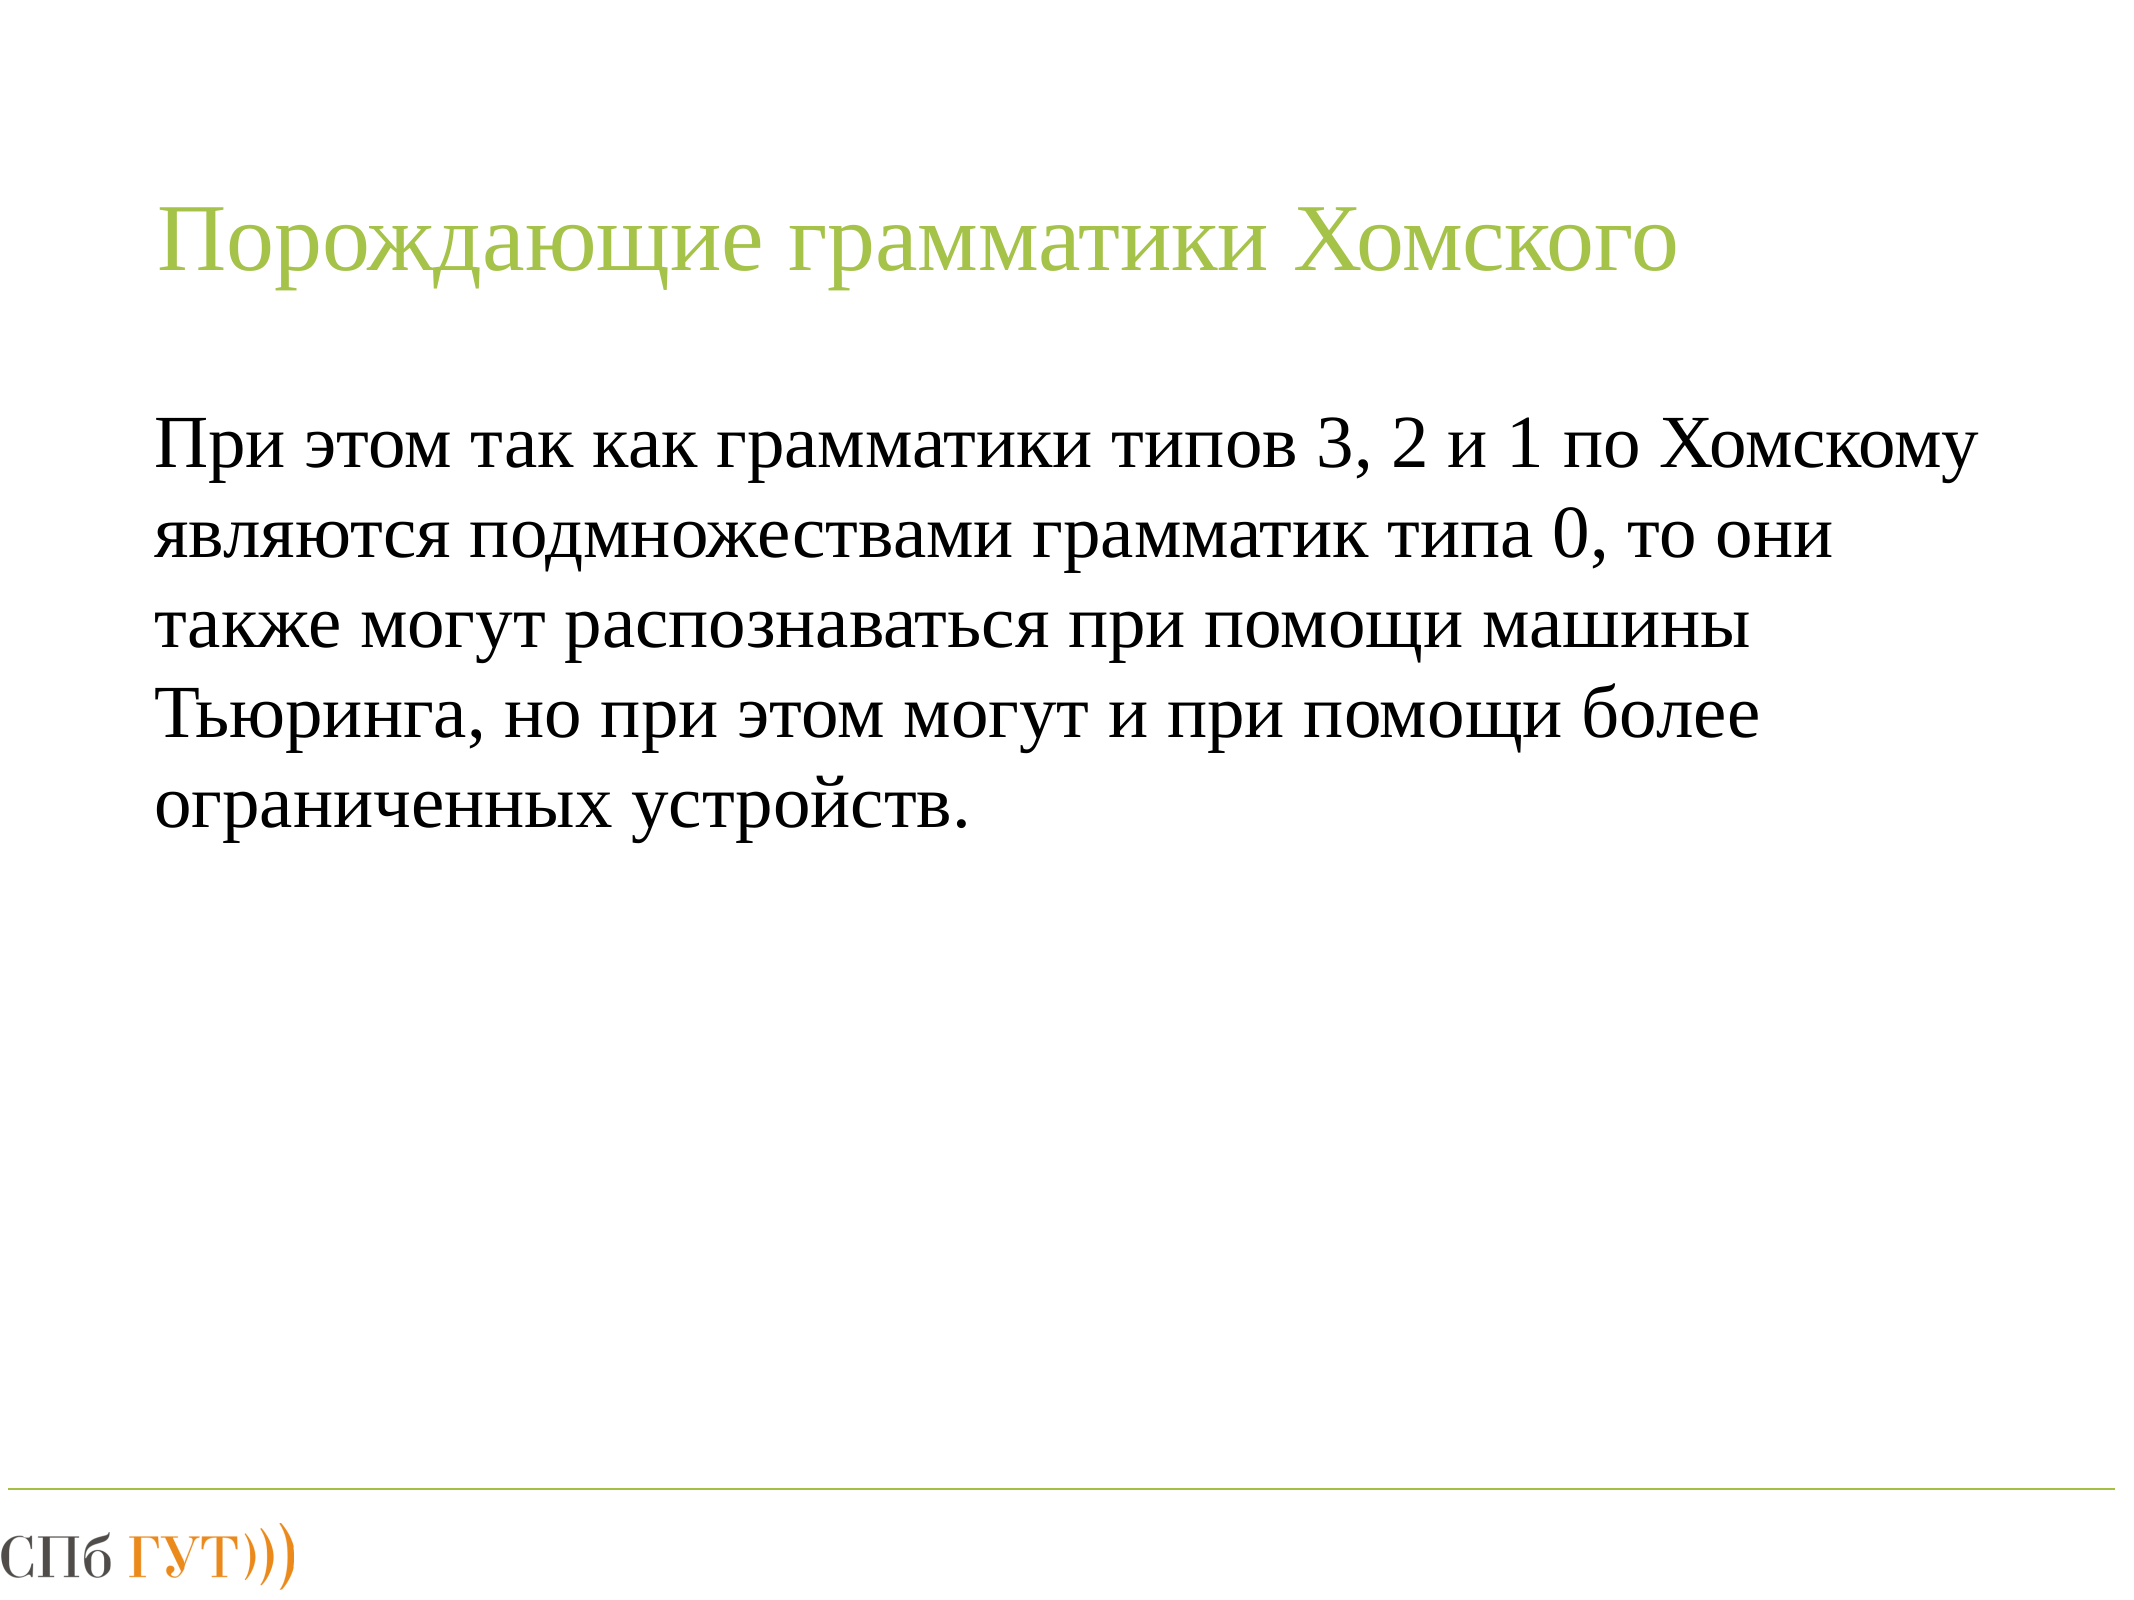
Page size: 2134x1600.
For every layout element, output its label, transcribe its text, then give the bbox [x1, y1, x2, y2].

title Порождающие грамматики Хомского [146, 84, 1988, 381]
list При этом так как грамматики типов 3, 2 и 1 по Хомскому являются подмножествами грамматик типа 0, то они также могут распознаваться при помощи машины Тьюринга, но при этом могут и при помощи более ограниченных устройств. [142, 381, 2024, 1557]
picture [1, 1522, 295, 1590]
